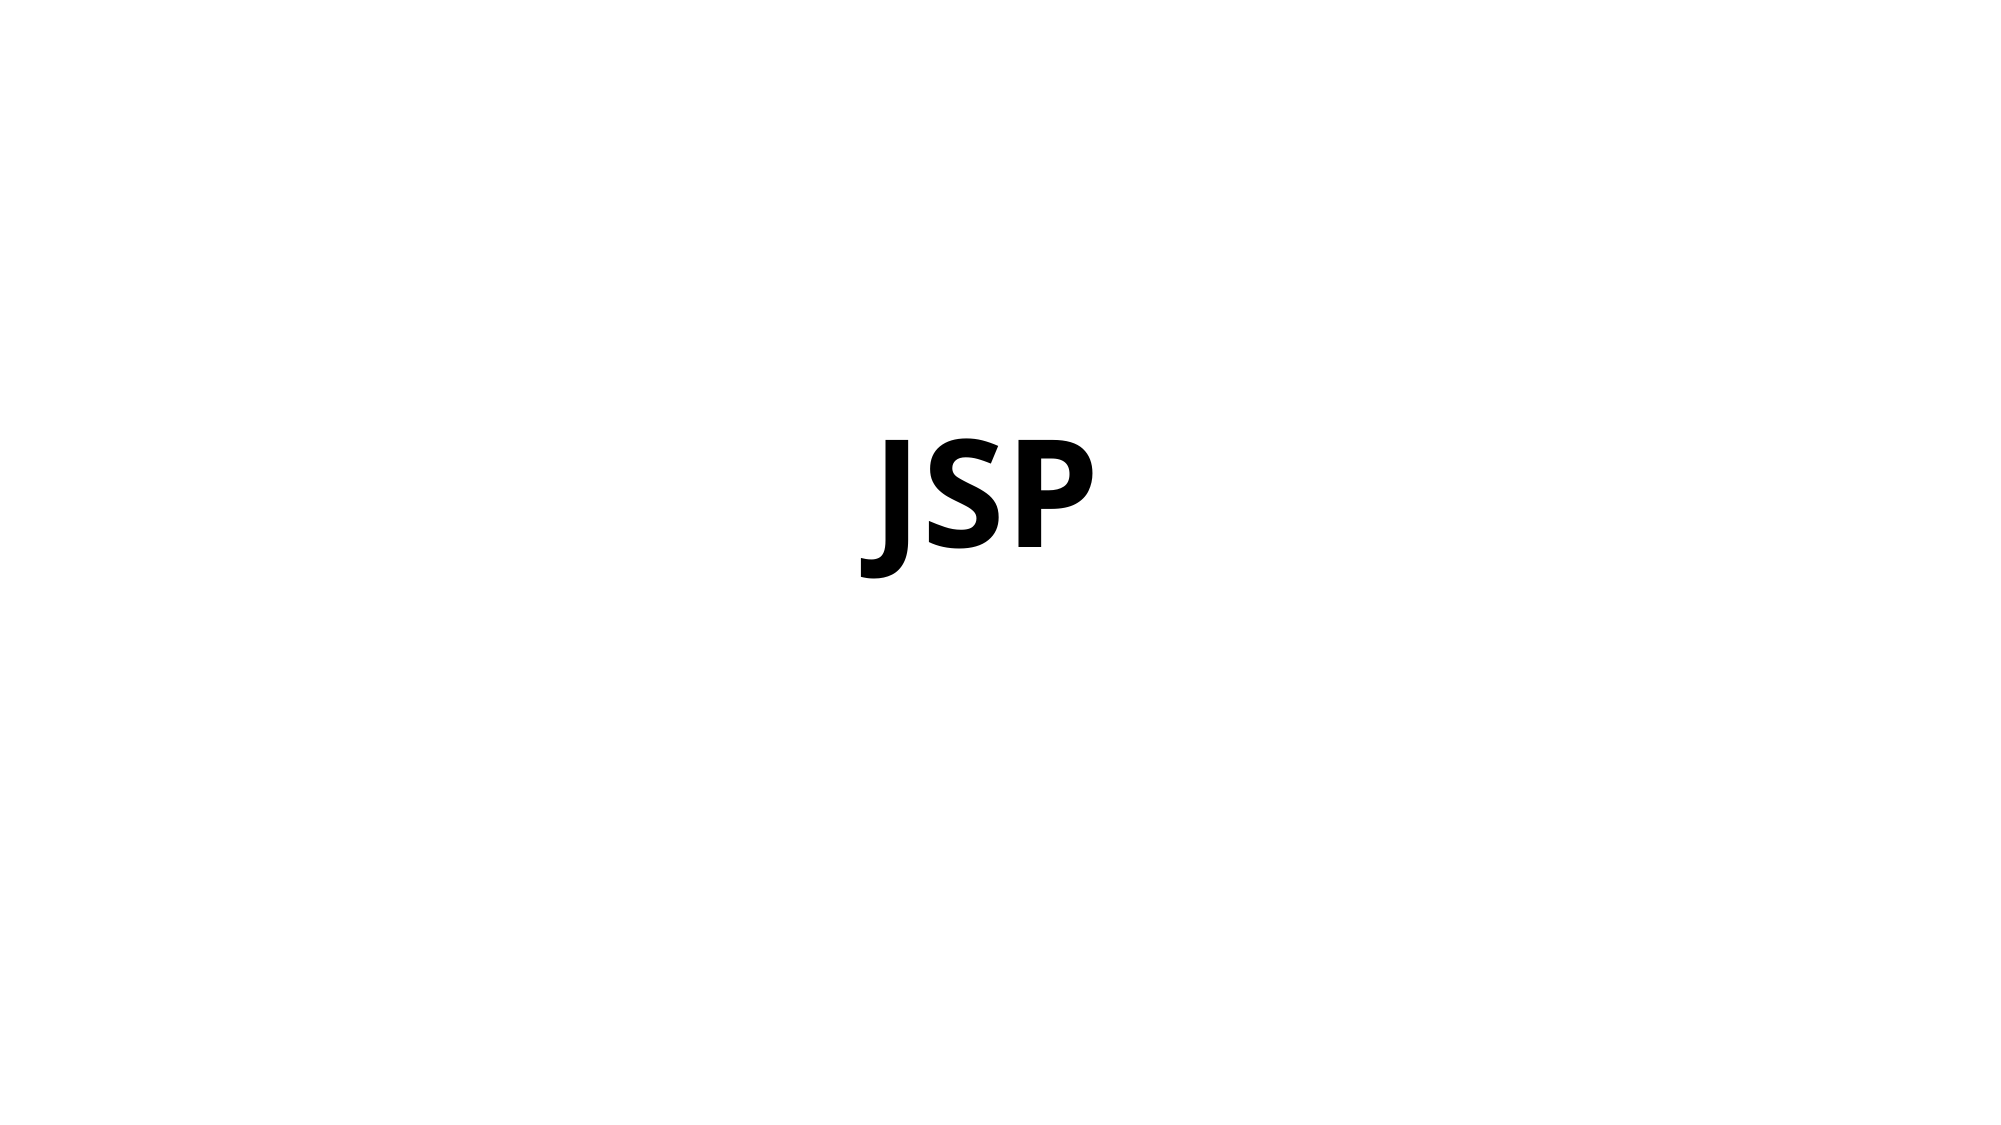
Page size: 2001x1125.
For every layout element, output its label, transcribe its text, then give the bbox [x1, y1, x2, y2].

title JSP [123, 390, 1849, 608]
